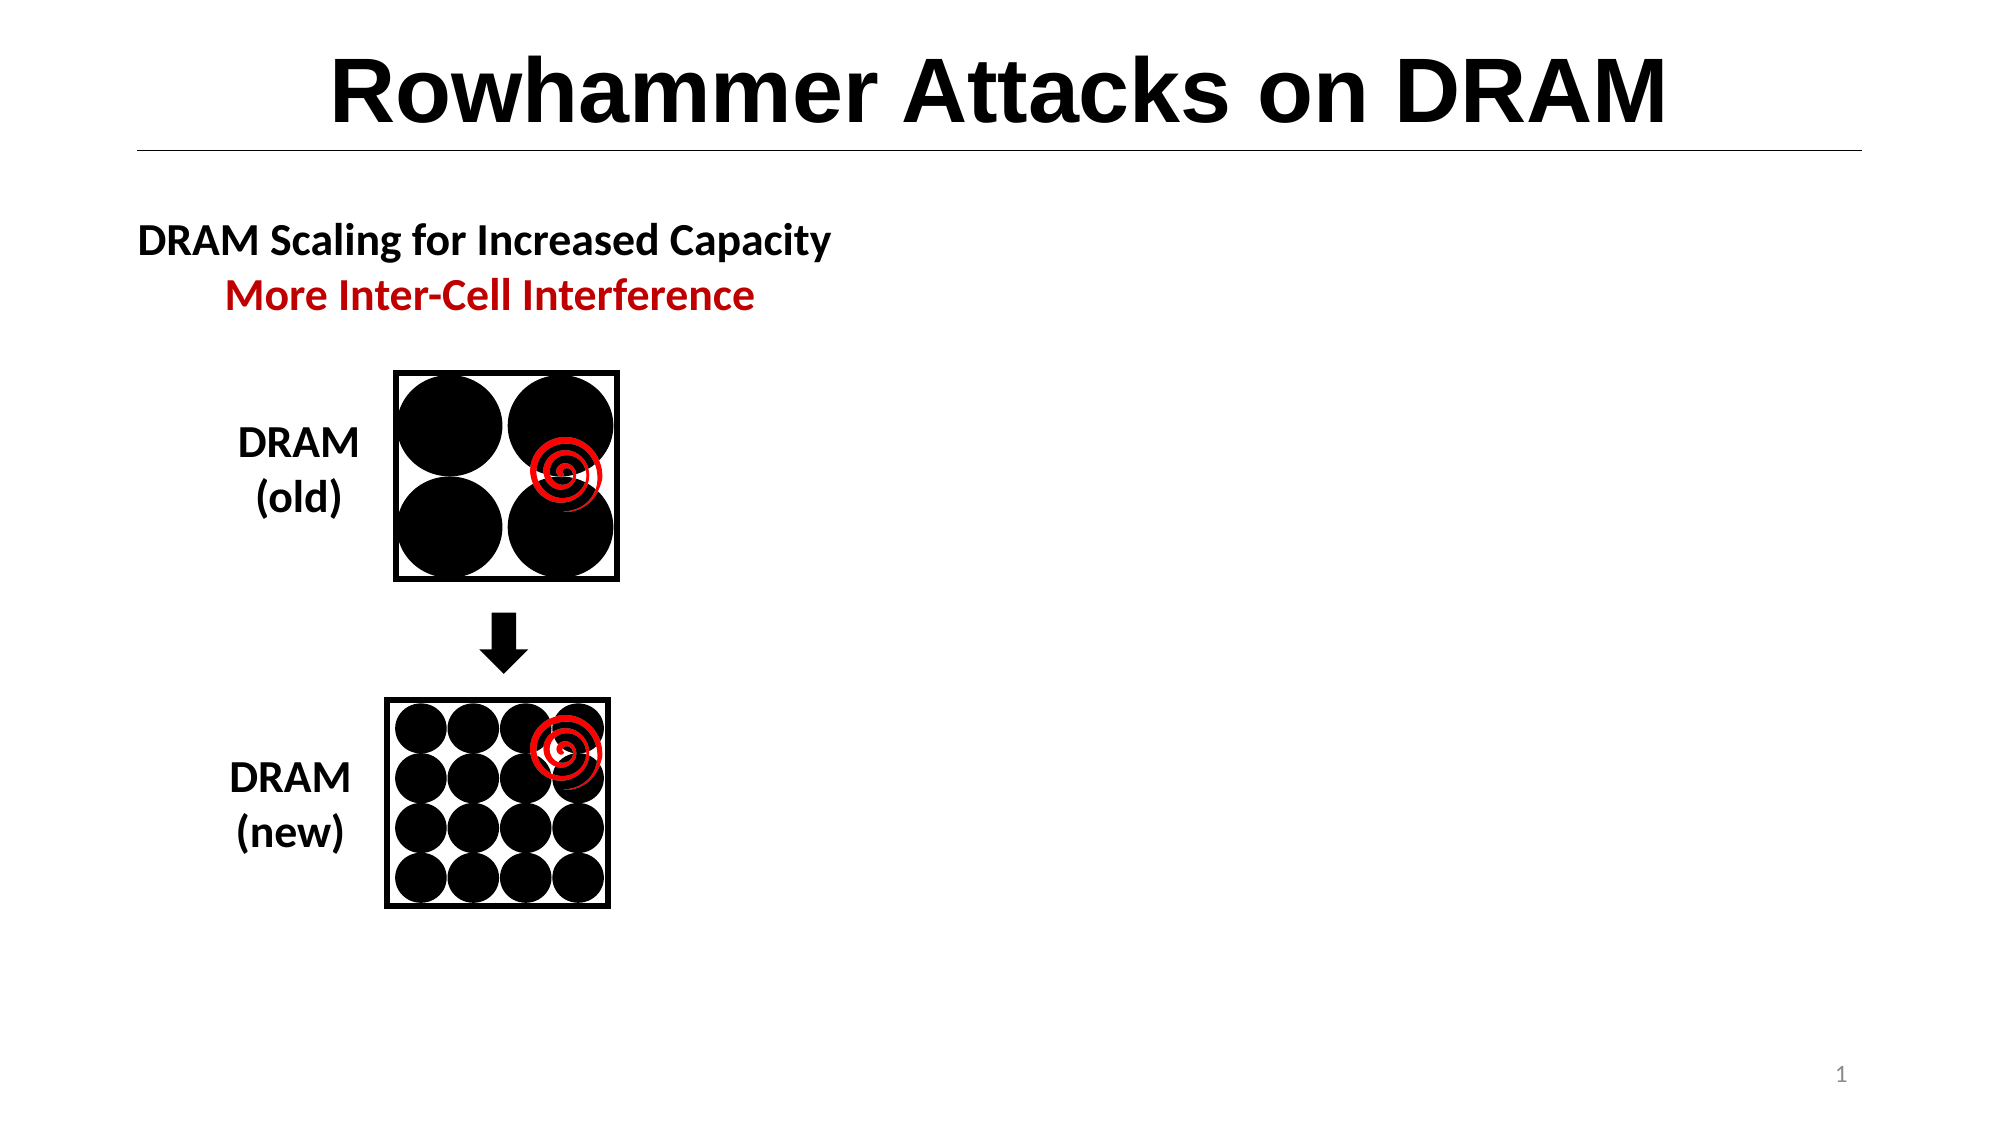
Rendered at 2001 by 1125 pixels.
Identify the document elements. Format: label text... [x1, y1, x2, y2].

text_box [506, 373, 615, 468]
text_box DRAM (new) [165, 738, 395, 864]
text_box [476, 611, 531, 676]
text_box [506, 485, 615, 579]
picture [529, 437, 603, 512]
slide_number 1 [1412, 1042, 1863, 1103]
text_box [395, 372, 618, 580]
text_box [386, 699, 609, 907]
text_box [400, 373, 504, 476]
text_box DRAM Scaling for Increased Capacity More Inter-Cell Interference [112, 202, 867, 328]
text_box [395, 703, 604, 903]
text_box DRAM (old) [174, 404, 424, 530]
text_box [395, 475, 504, 579]
title Rowhammer Attacks on DRAM [137, 34, 1863, 151]
picture [529, 715, 603, 790]
